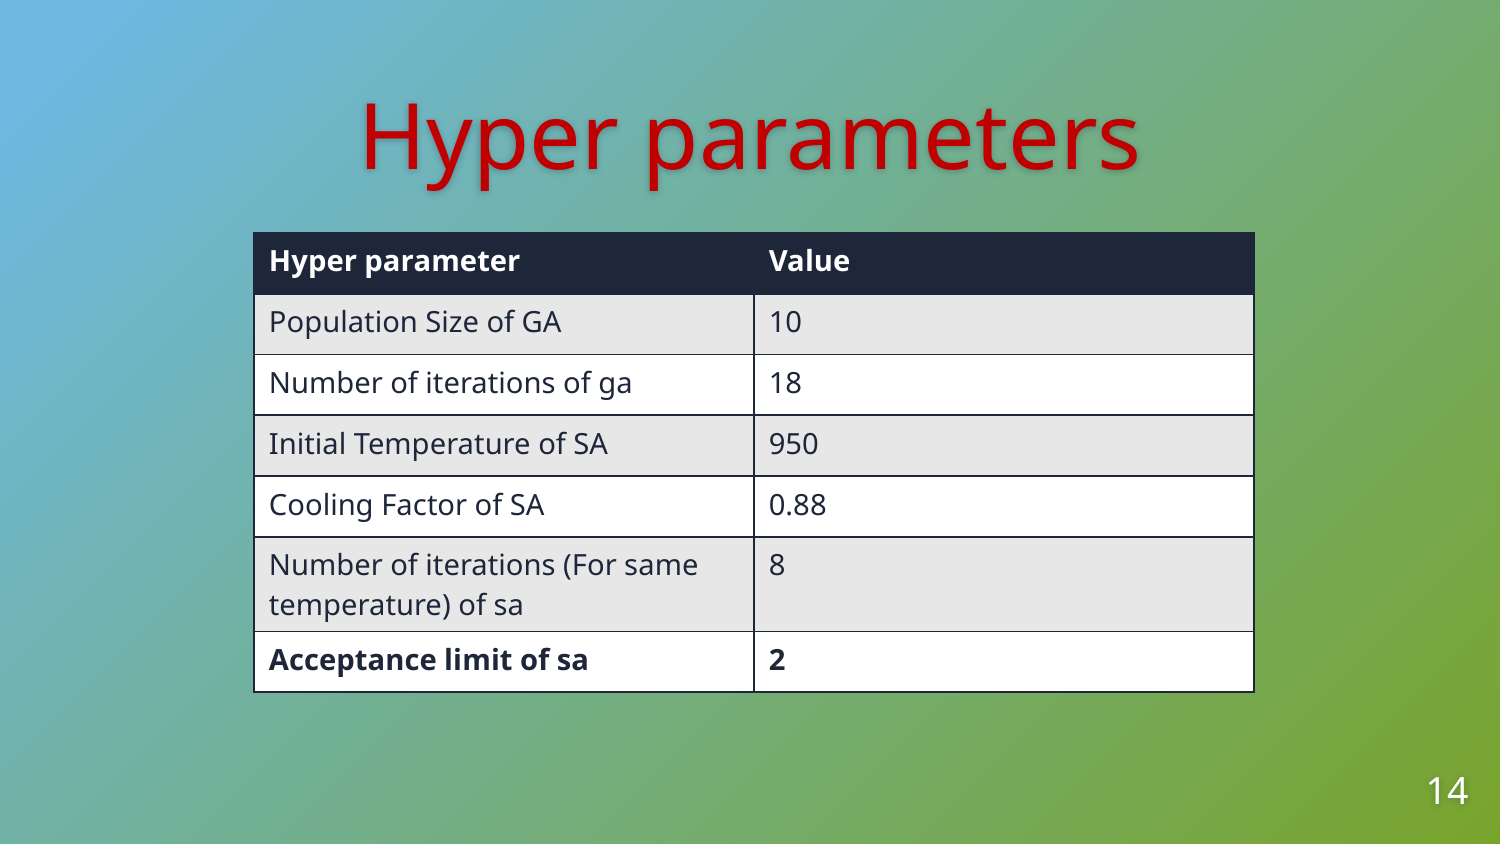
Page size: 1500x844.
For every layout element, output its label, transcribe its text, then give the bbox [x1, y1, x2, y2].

table_cell Cooling Factor of SA [255, 477, 753, 536]
table_cell 8 [755, 538, 1253, 631]
table_cell Number of iterations of ga [255, 355, 753, 414]
table_header Hyper parameter [255, 234, 753, 293]
table_cell Population Size of GA [255, 295, 753, 354]
table_cell 10 [755, 295, 1253, 354]
slide_number 14 [1378, 761, 1469, 814]
table_cell Number of iterations (For same temperature) of sa [255, 538, 753, 631]
title Hyper parameters [127, 67, 1374, 190]
table_cell Initial Temperature of SA [255, 416, 753, 475]
table_cell Acceptance limit of sa [255, 632, 753, 691]
table_header Value [755, 234, 1253, 293]
table_cell 18 [755, 355, 1253, 414]
table_cell 2 [755, 632, 1253, 691]
table_cell 0.88 [755, 477, 1253, 536]
table_cell 950 [755, 416, 1253, 475]
